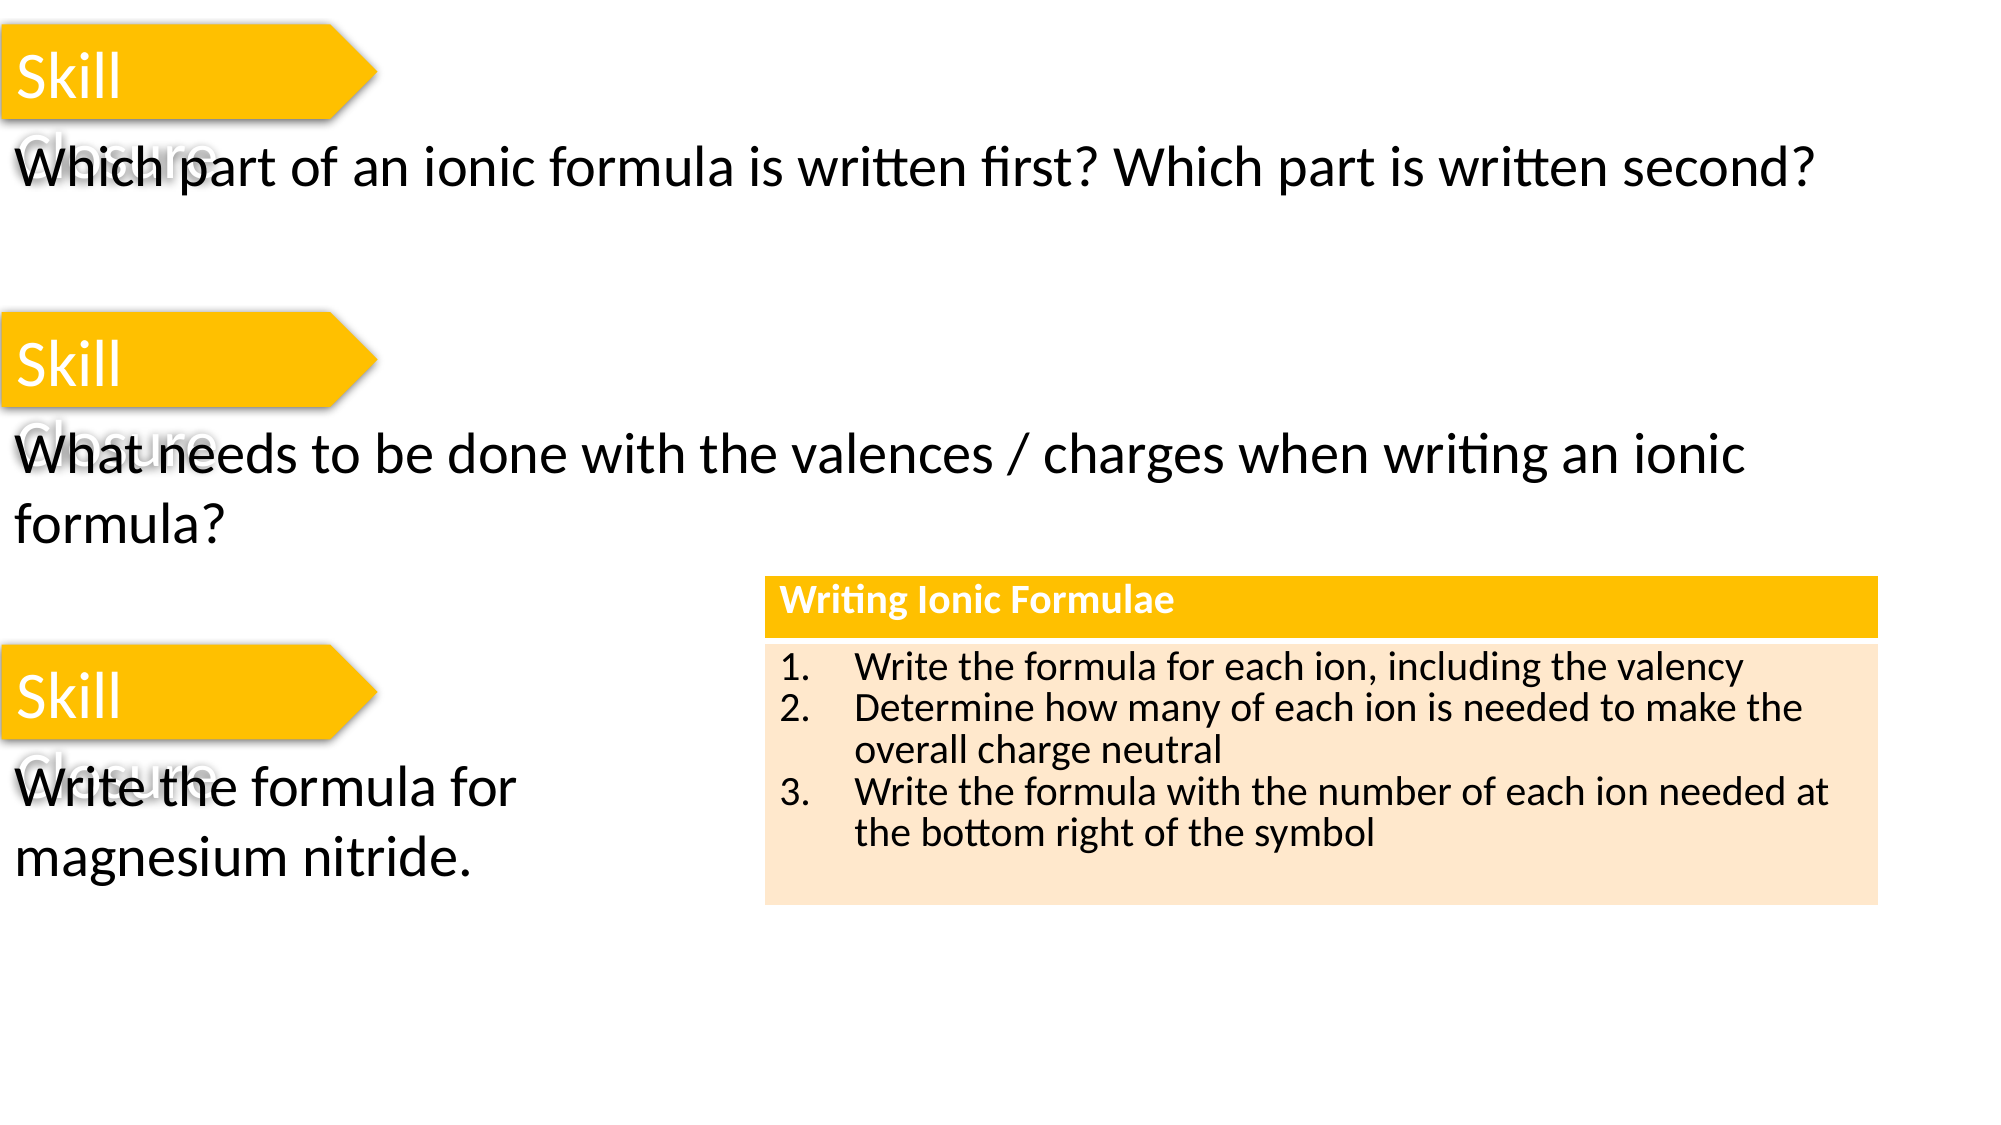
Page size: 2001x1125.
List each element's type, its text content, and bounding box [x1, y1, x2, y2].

text_box Skill Closure [1, 312, 378, 407]
text_box Skill Closure [1, 24, 378, 119]
text_box Write the formula for magnesium nitride. [0, 740, 760, 896]
table_cell Write the formula for each ion, including the valency Determine how many of each ion is needed to make the overall charge neutral Write the formula with the number of each ion needed at the bottom right of the symbol [765, 644, 1878, 905]
table_header Writing Ionic Formulae [765, 576, 1878, 638]
text_box What needs to be done with the valences / charges when writing an ionic formula? [0, 408, 1879, 563]
text_box Skill Closure [1, 644, 378, 740]
text_box Which part of an ionic formula is written first? Which part is written second? [0, 120, 1958, 205]
